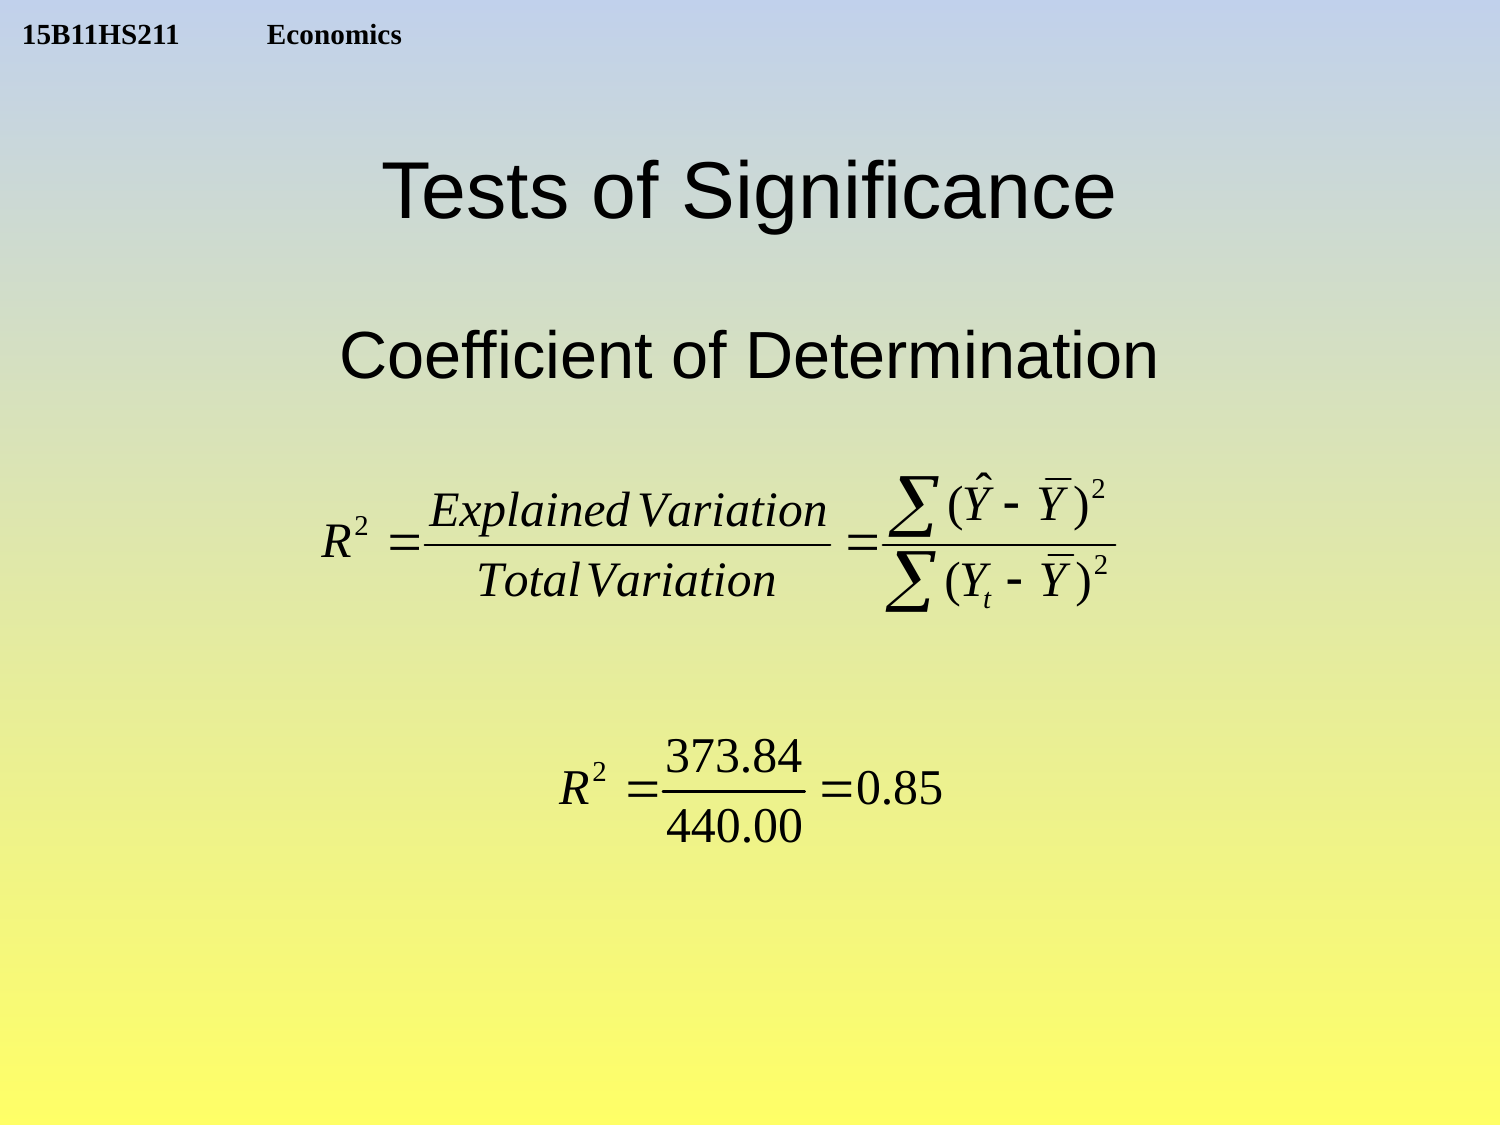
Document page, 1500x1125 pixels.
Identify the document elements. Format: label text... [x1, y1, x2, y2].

text_box Coefficient of Determination [112, 304, 1388, 400]
picture [312, 462, 1128, 624]
title Tests of Significance [147, 129, 1353, 243]
picture [549, 724, 950, 855]
